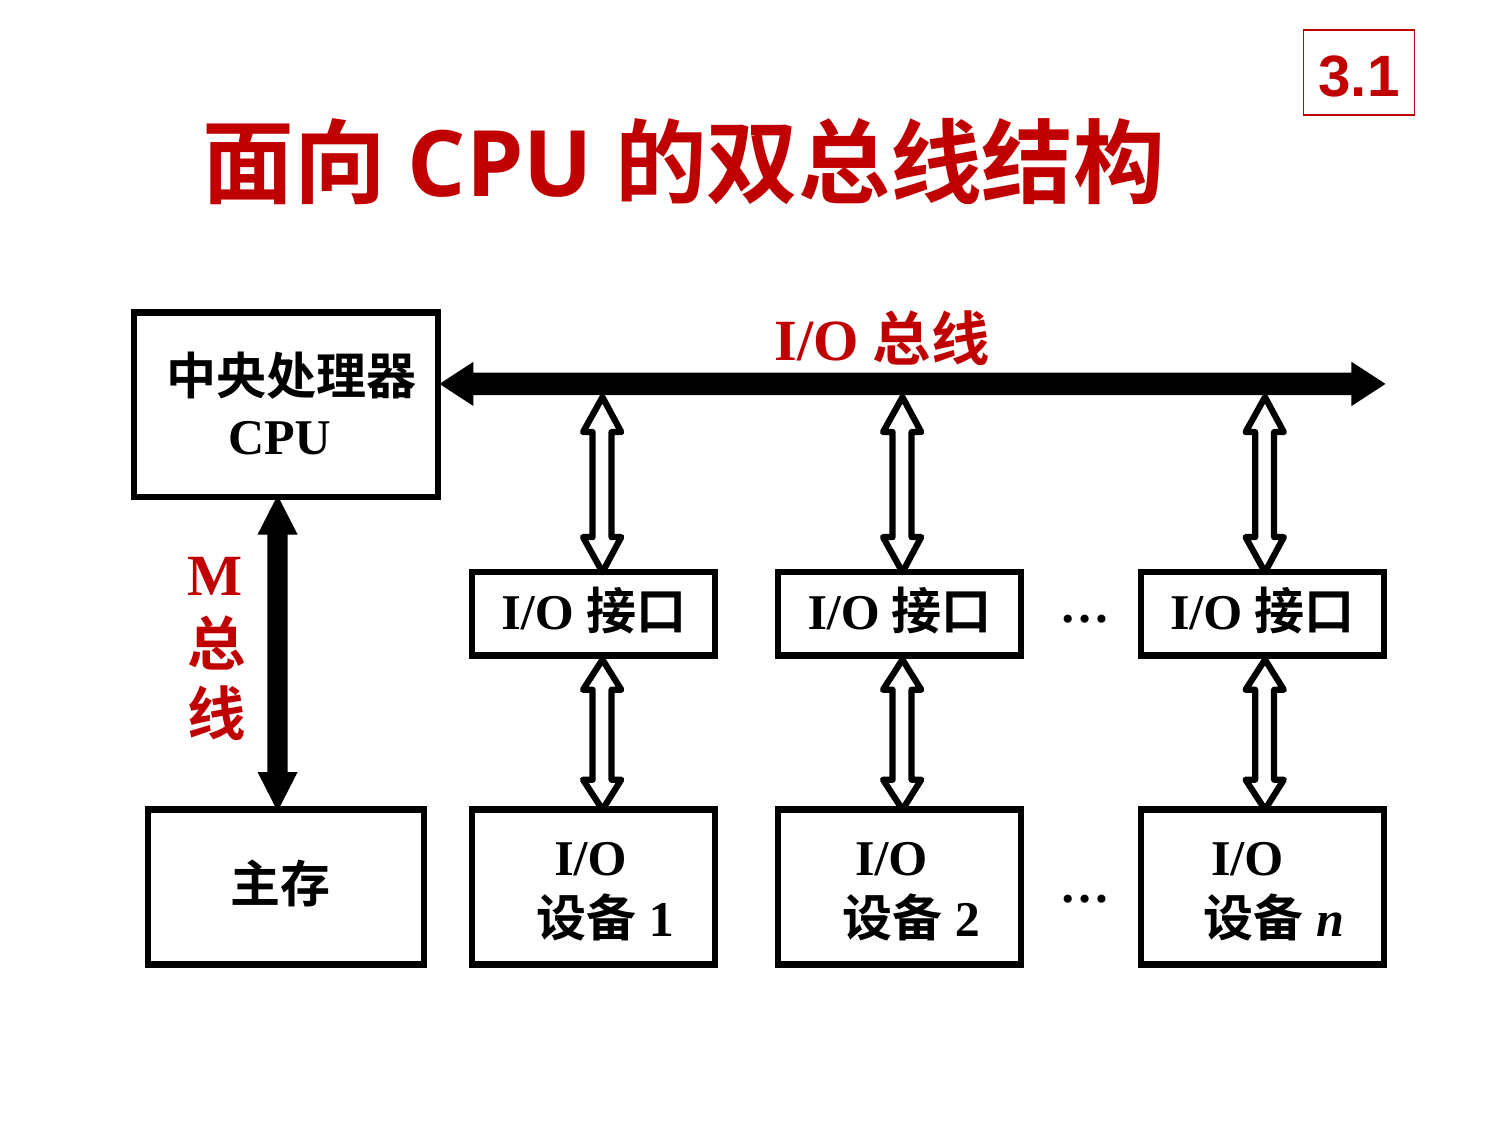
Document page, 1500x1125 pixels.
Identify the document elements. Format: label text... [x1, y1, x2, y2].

text_box 3.1 [1303, 30, 1415, 115]
text_box 中央处理器 CPU [133, 312, 438, 498]
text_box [443, 301, 1382, 395]
title 面向CPU的双总线结构 [187, 97, 1451, 223]
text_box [147, 396, 1384, 965]
